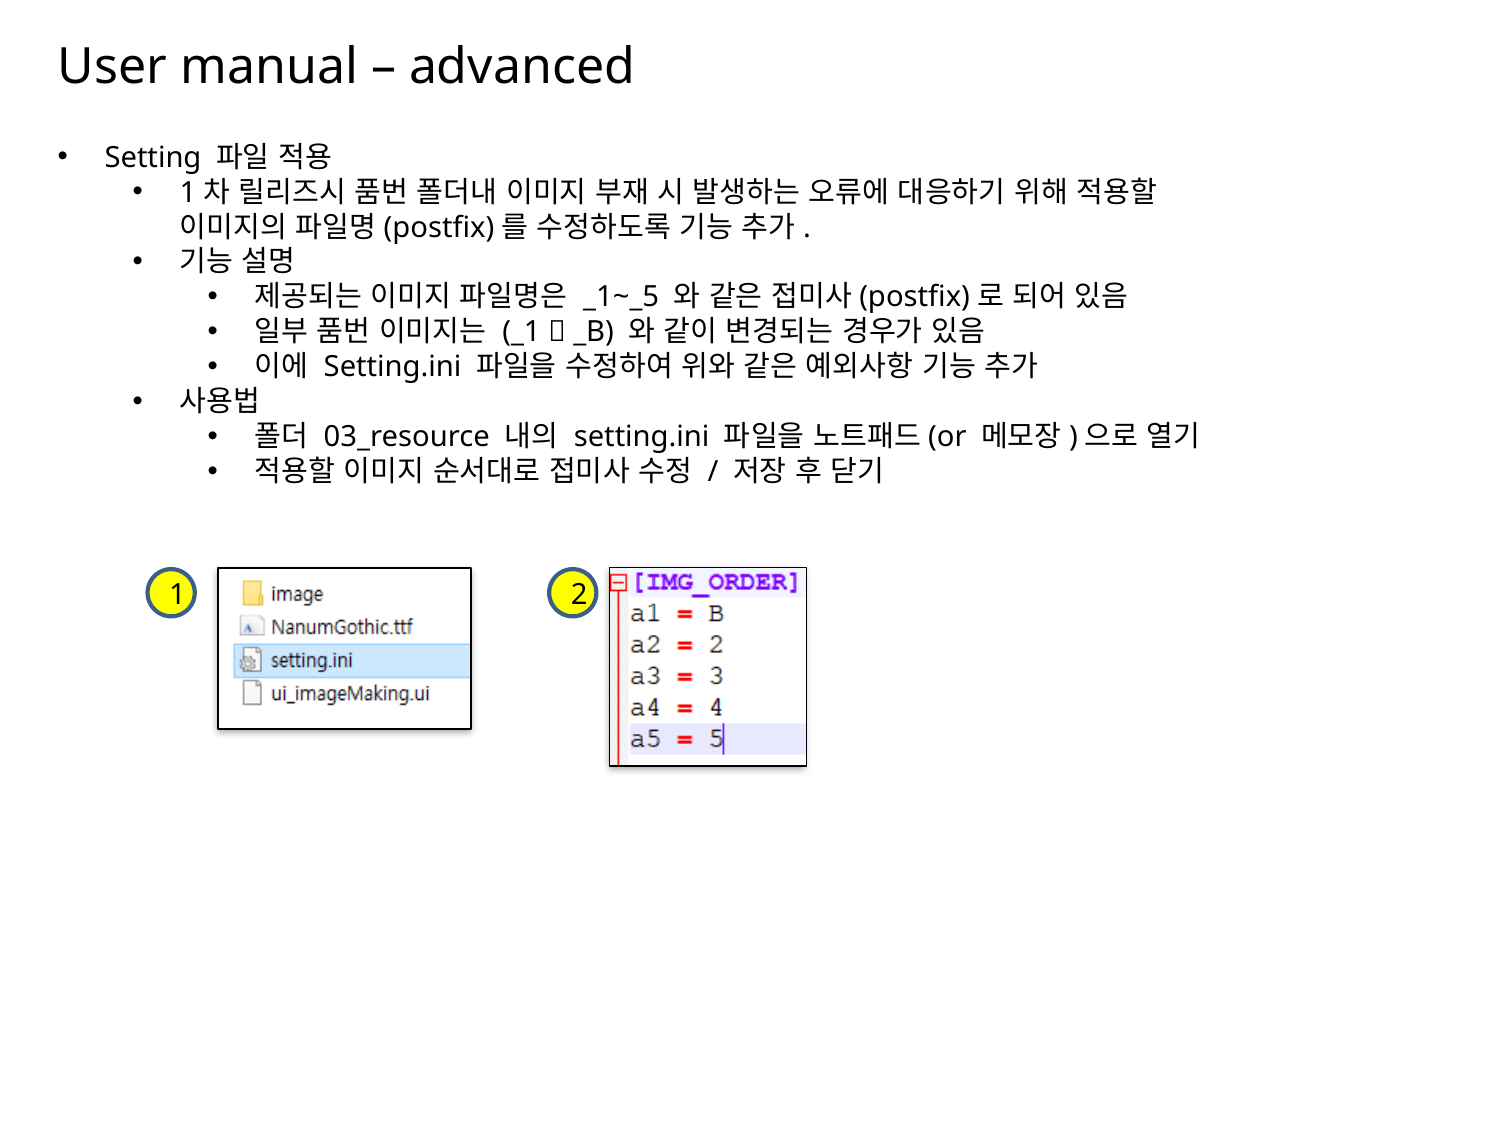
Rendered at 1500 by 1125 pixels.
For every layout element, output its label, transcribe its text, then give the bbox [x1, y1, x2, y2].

text_box 2 [547, 567, 599, 619]
picture [610, 568, 806, 766]
text_box Setting 파일 적용 1차 릴리즈시 품번 폴더내 이미지 부재 시 발생하는 오류에 대응하기 위해 적용할 이미지의 파일명(postfix)를 수정하도록 기능 추가. 기능 설명 제공되는 이미지 파일명은 _1~_5 와 같은 접미사(postfix)로 되어 있음 일부 품번 이미지는 (_1  _B) 와 같이 변경되는 경우가 있음 이에 Setting.ini 파일을 수정하여 위와 같은 예외사항 기능 추가 사용법 폴더 03_resource 내의 setting.ini 파일을 노트패드(or 메모장)으로 열기 적용할 이미지 순서대로 접미사 수정 / 저장 후 닫기 [42, 130, 1258, 530]
picture [218, 568, 471, 729]
title User manual – advanced [42, 23, 1392, 104]
text_box 1 [145, 567, 197, 619]
